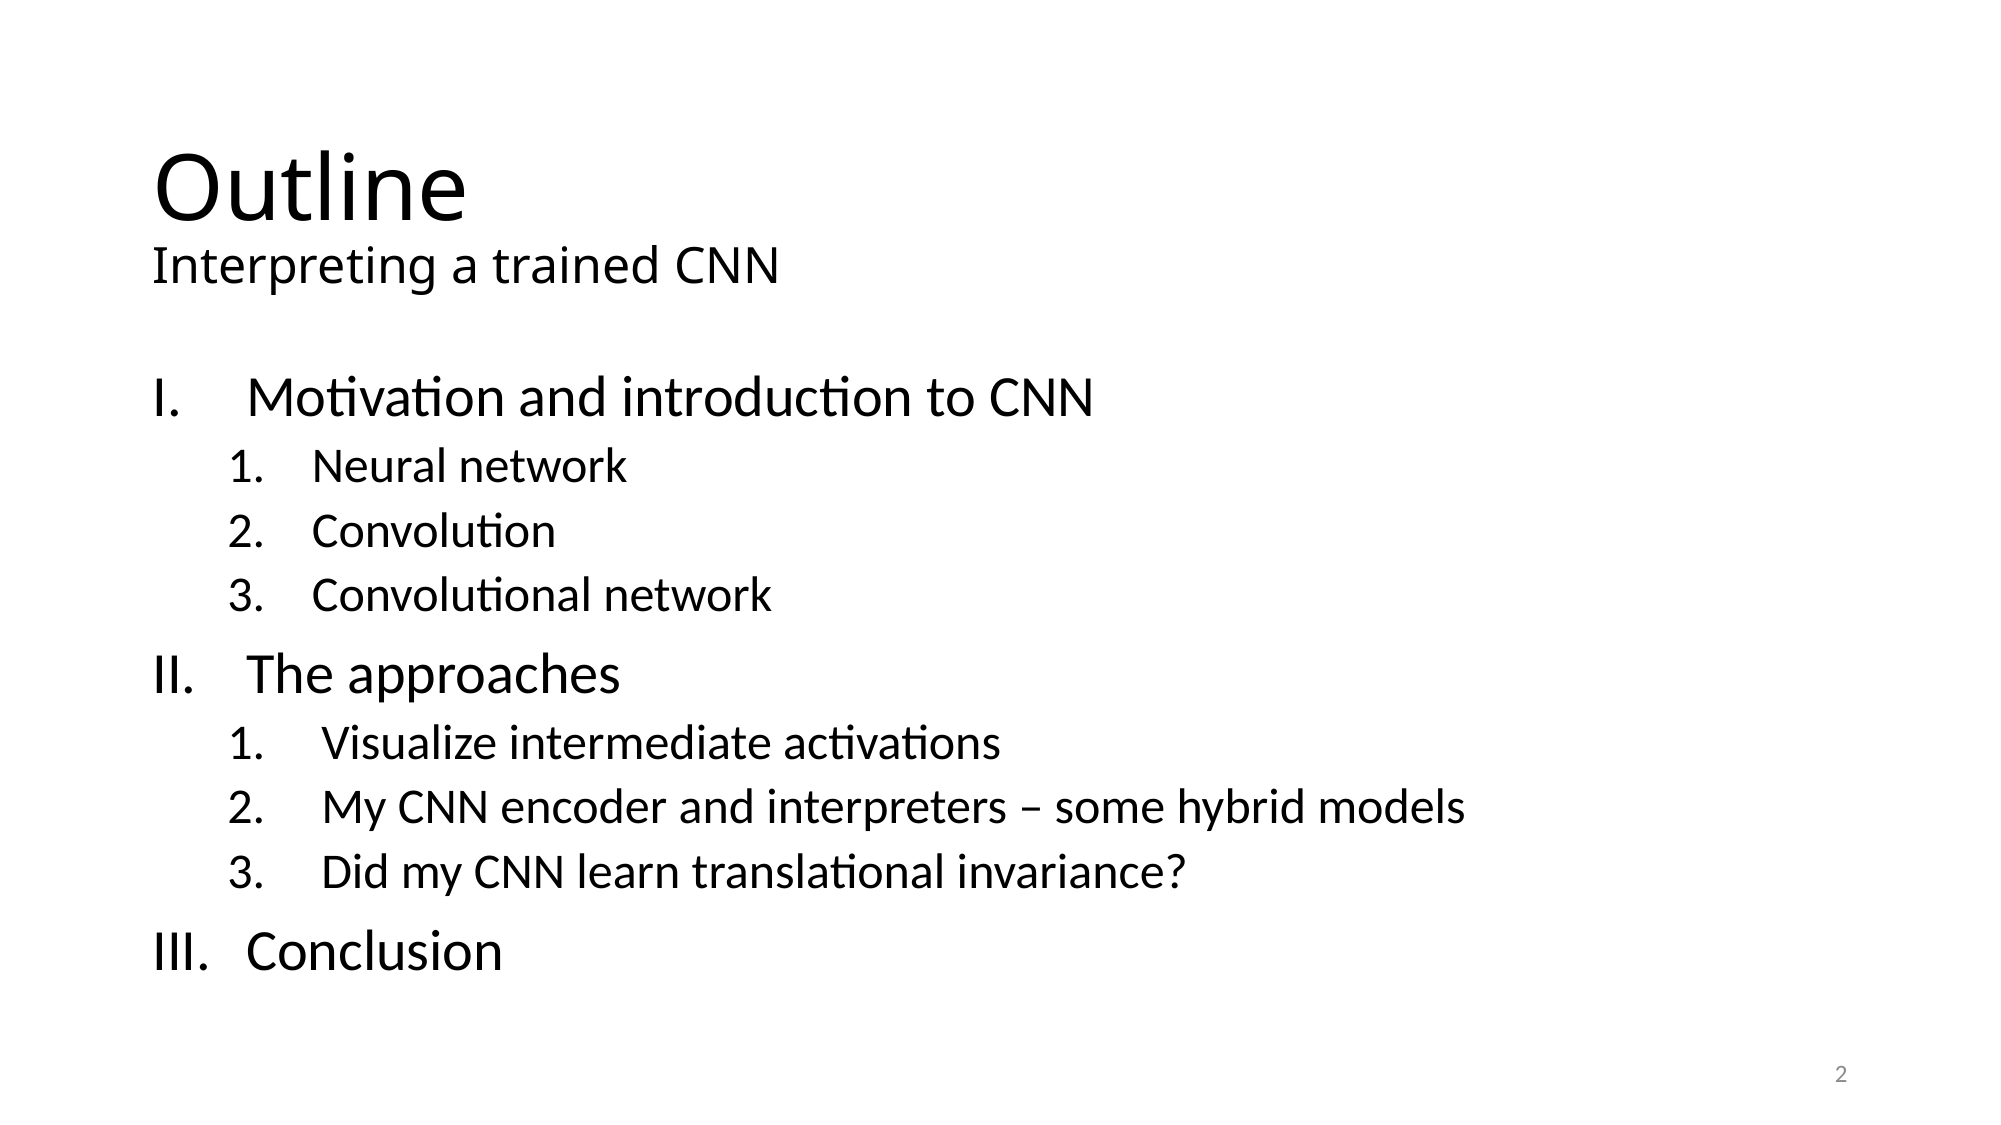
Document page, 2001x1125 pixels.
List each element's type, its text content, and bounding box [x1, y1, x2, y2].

title Outline Interpreting a trained CNN [137, 108, 1863, 327]
slide_number 2 [1412, 1042, 1863, 1103]
list Motivation and introduction to CNN Neural network Convolution Convolutional network The approaches Visualize intermediate activations My CNN encoder and interpreters – some hybrid models Did my CNN learn translational invariance? Conclusion [137, 358, 1863, 1073]
